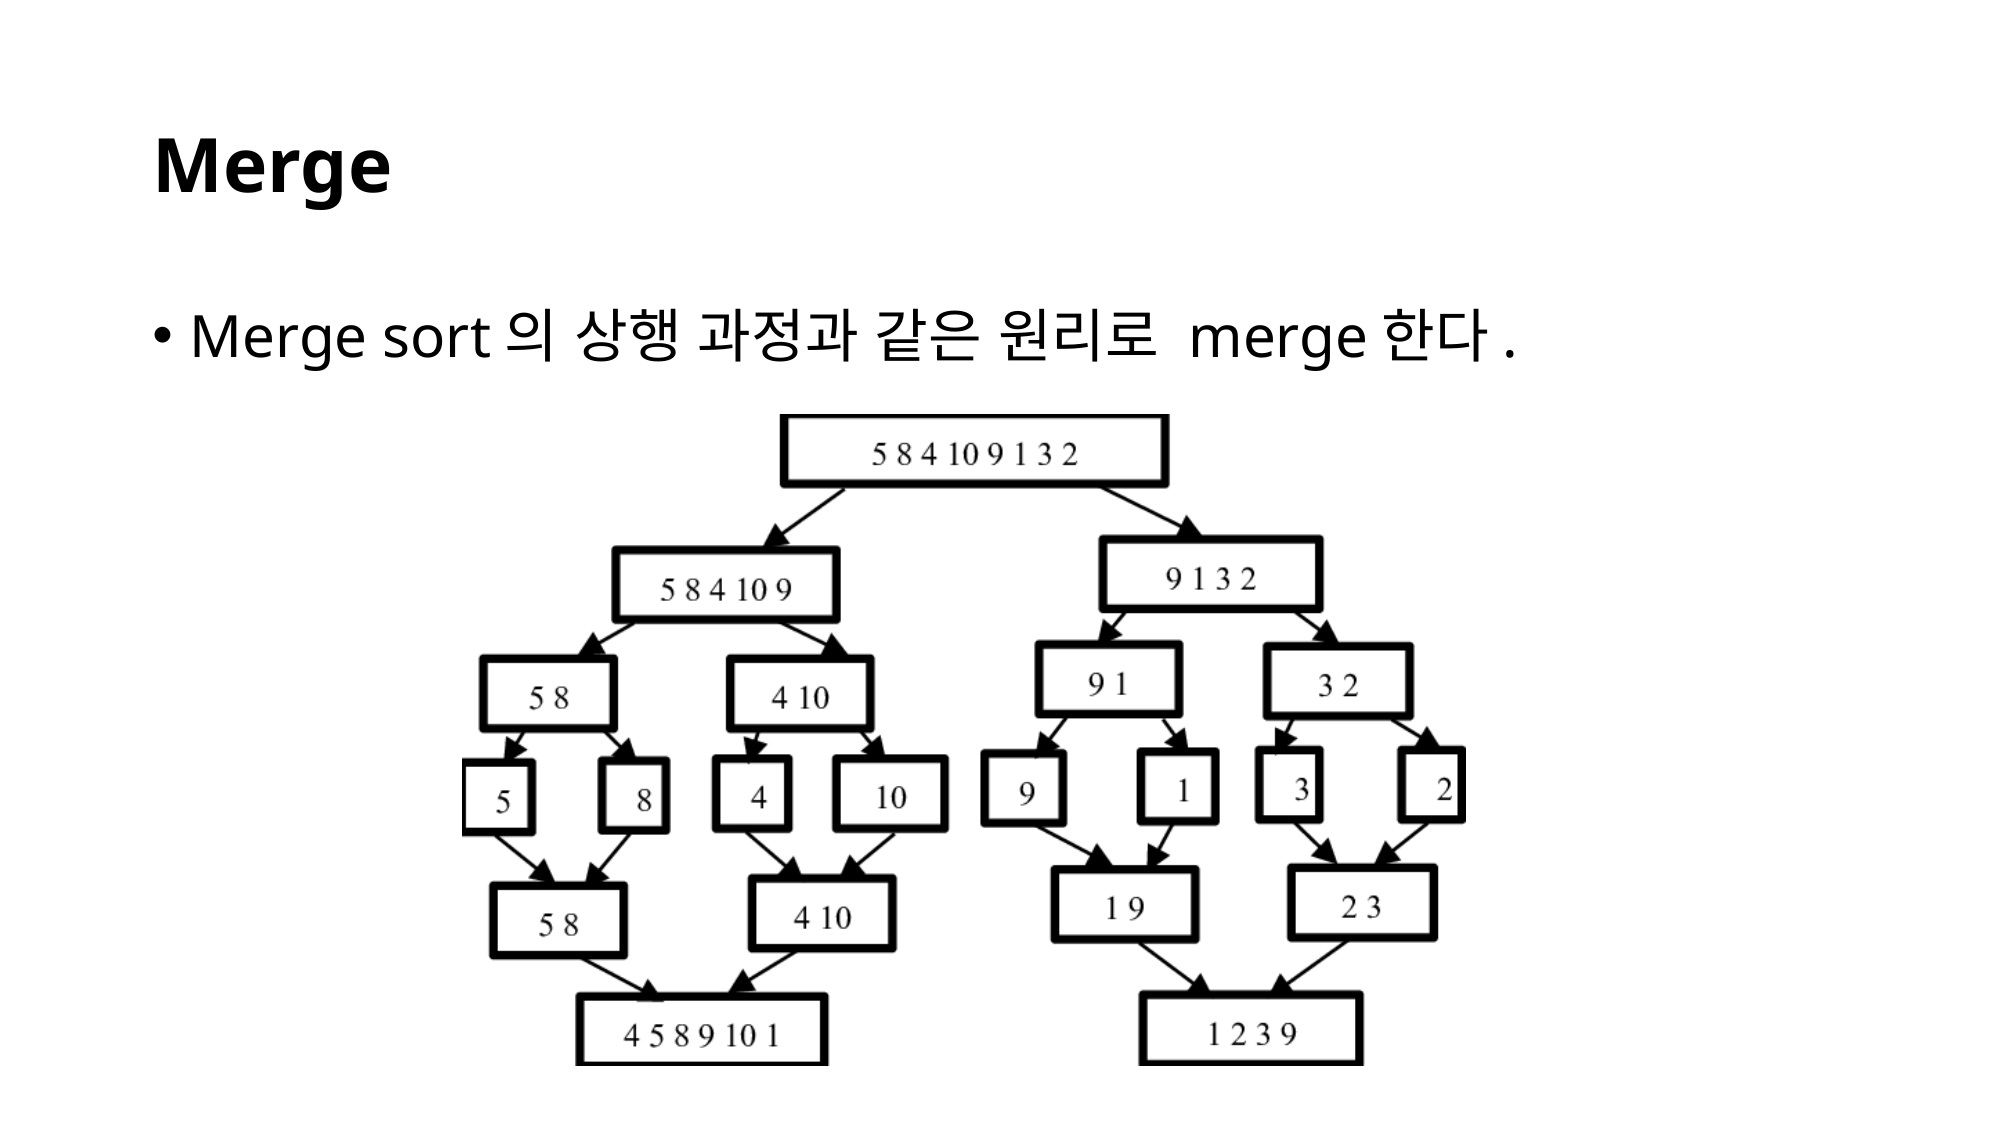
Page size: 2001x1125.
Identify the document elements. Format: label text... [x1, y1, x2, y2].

list Merge sort의 상행 과정과 같은 원리로 merge한다. [137, 299, 1863, 1014]
title Merge [137, 59, 1863, 278]
picture [461, 413, 1467, 1066]
